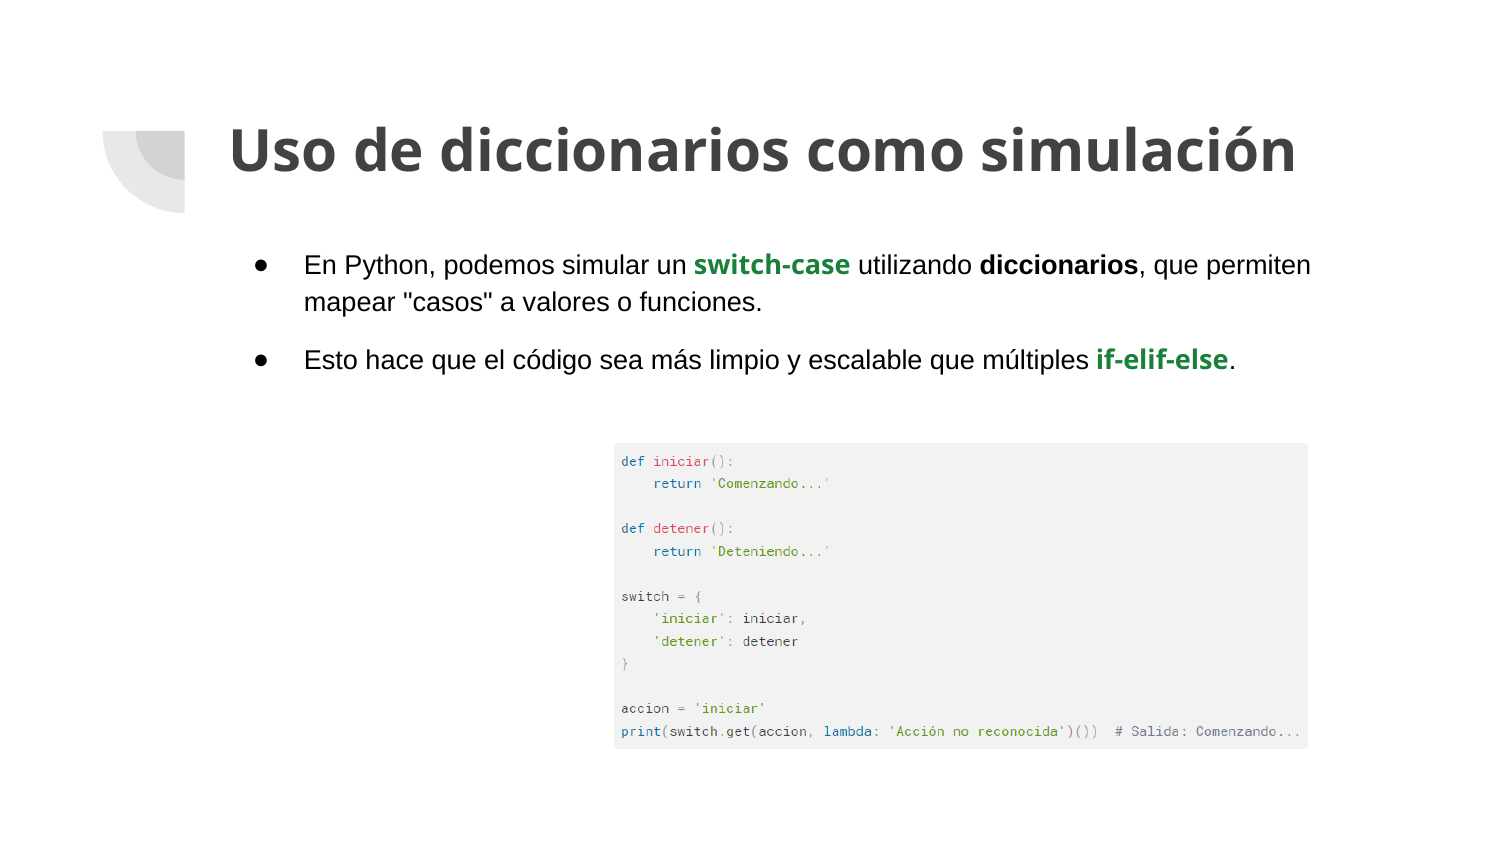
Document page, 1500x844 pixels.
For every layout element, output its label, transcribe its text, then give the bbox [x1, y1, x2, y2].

title Uso de diccionarios como simulación [213, 98, 1368, 227]
picture [609, 437, 1312, 753]
list En Python, podemos simular un switch-case utilizando diccionarios, que permiten mapear "casos" a valores o funciones. Esto hace que el código sea más limpio y escalable que múltiples if-elif-else. [213, 227, 1368, 744]
